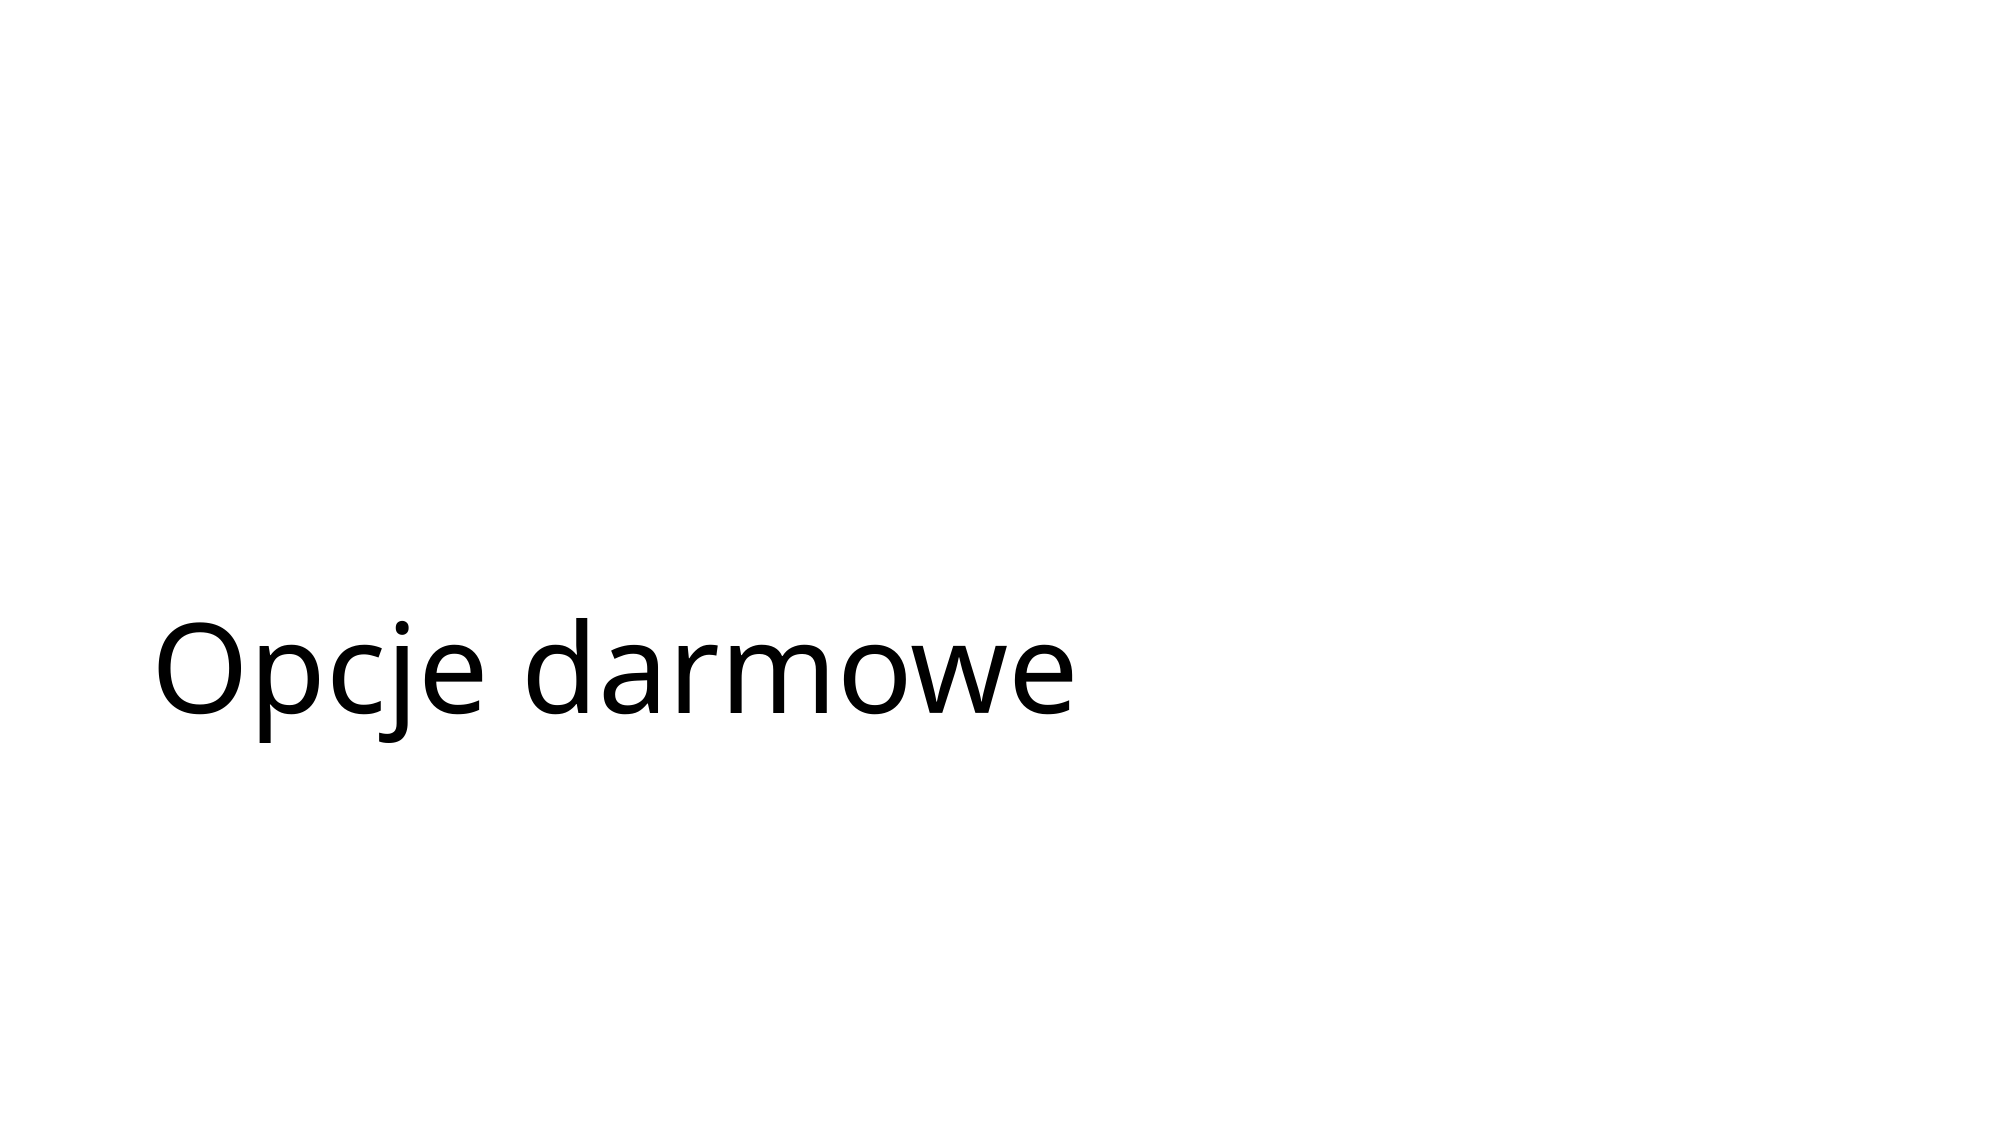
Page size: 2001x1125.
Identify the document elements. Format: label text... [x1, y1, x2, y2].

title Opcje darmowe [136, 280, 1862, 749]
